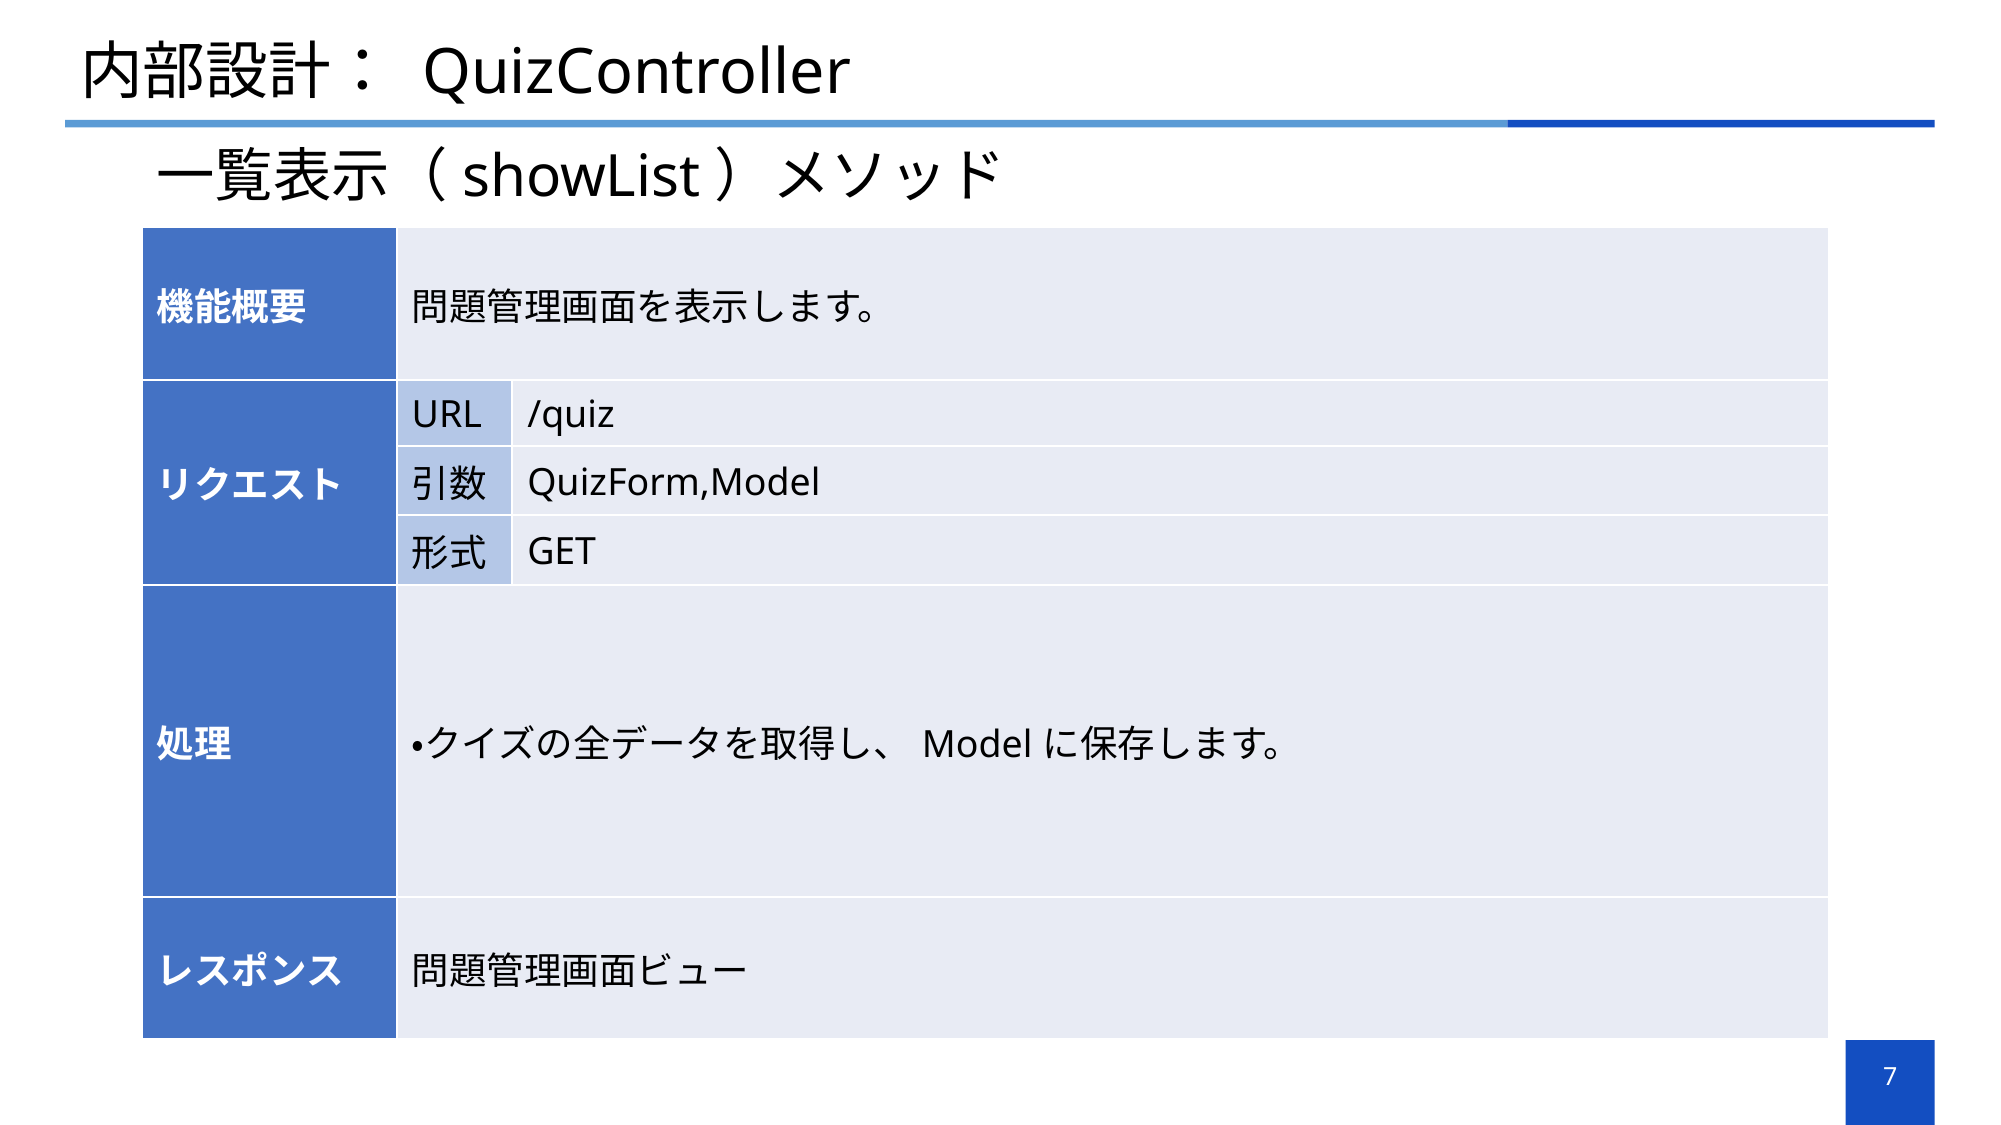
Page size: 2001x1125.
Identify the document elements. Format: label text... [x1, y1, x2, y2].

table_cell リクエスト [143, 381, 396, 584]
table_cell 処理 [143, 586, 396, 896]
table_cell 形式 [398, 516, 511, 584]
slide_number 7 [1845, 1047, 1935, 1108]
table_cell QuizForm,Model [513, 447, 1828, 514]
table_cell /quiz [513, 381, 1828, 445]
text_box 一覧表示（showList）メソッド [141, 136, 1935, 220]
table_cell ・クイズの全データを取得し、Modelに保存します。 [398, 586, 1828, 896]
title 内部設計： QuizController [65, 32, 1935, 115]
table_header 機能概要 [143, 228, 396, 379]
table_cell 問題管理画面ビュー [398, 898, 1828, 1038]
table_cell GET [513, 516, 1828, 584]
table_cell URL [398, 381, 511, 445]
table_cell 引数 [398, 447, 511, 514]
table_header 問題管理画面を表示します。 [398, 228, 1828, 379]
table_cell レスポンス [143, 898, 396, 1038]
